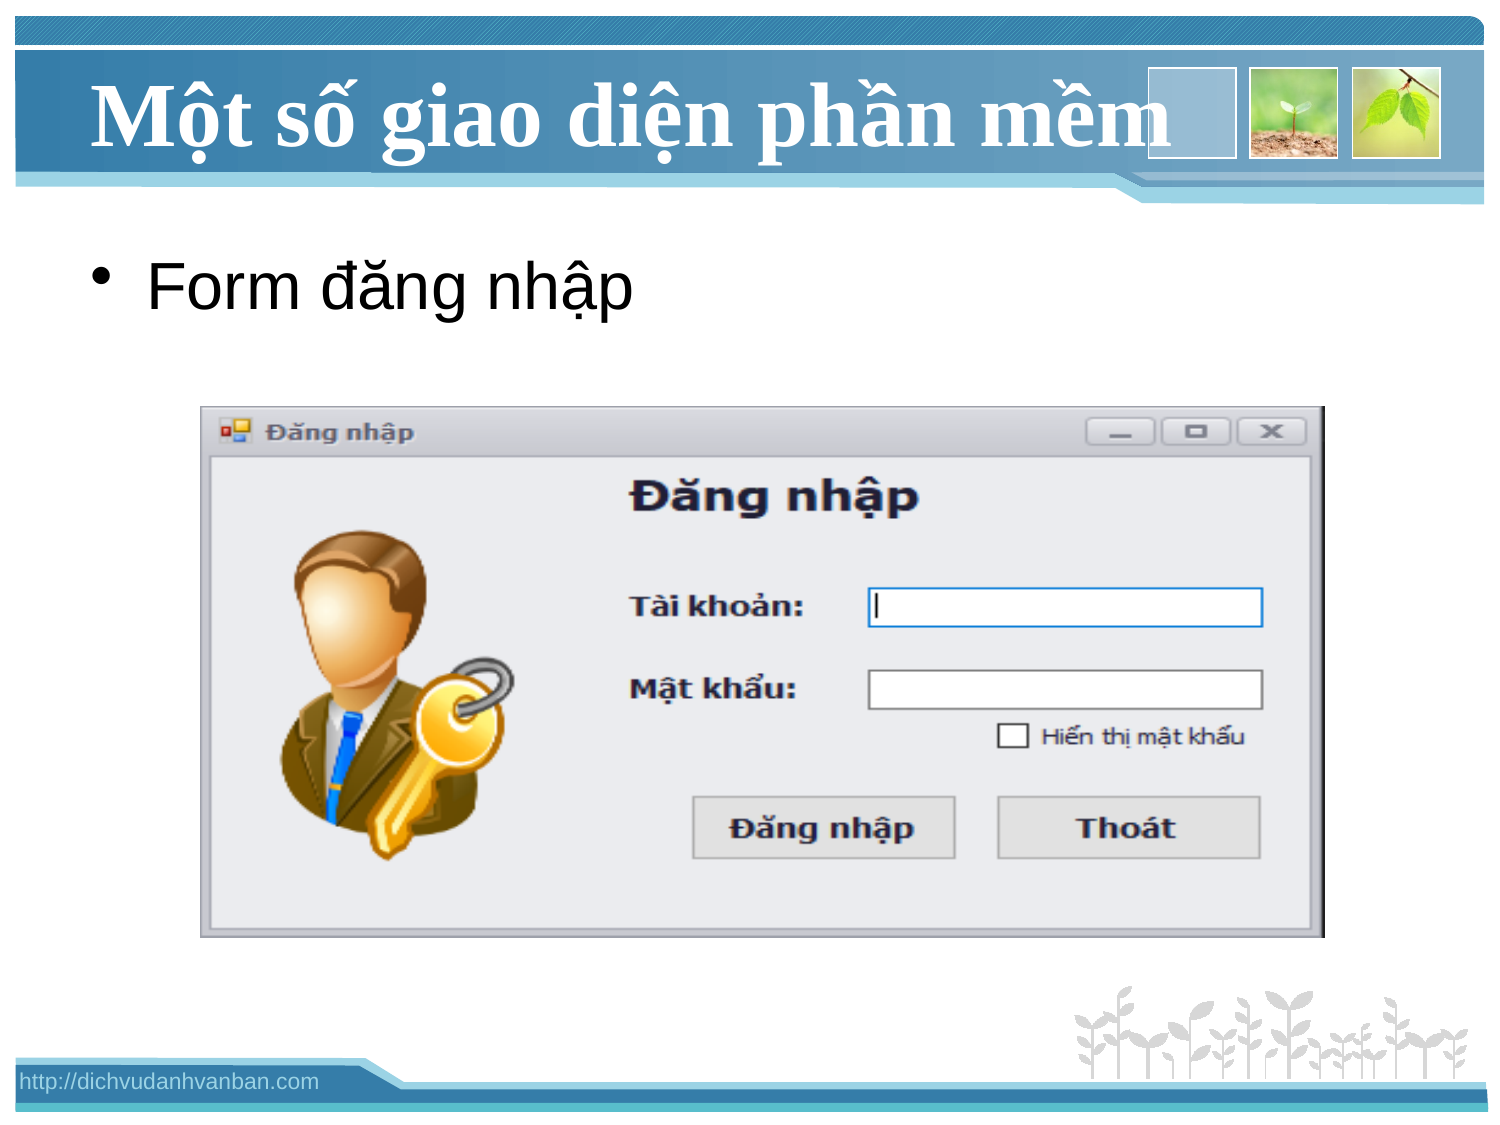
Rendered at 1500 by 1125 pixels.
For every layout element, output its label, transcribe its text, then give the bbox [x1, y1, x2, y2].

list Form đăng nhập [74, 235, 1426, 1013]
picture [199, 406, 1326, 938]
picture [1353, 69, 1439, 157]
picture [1263, 69, 1337, 157]
title Một số giao diện phần mềm [74, 38, 1263, 182]
